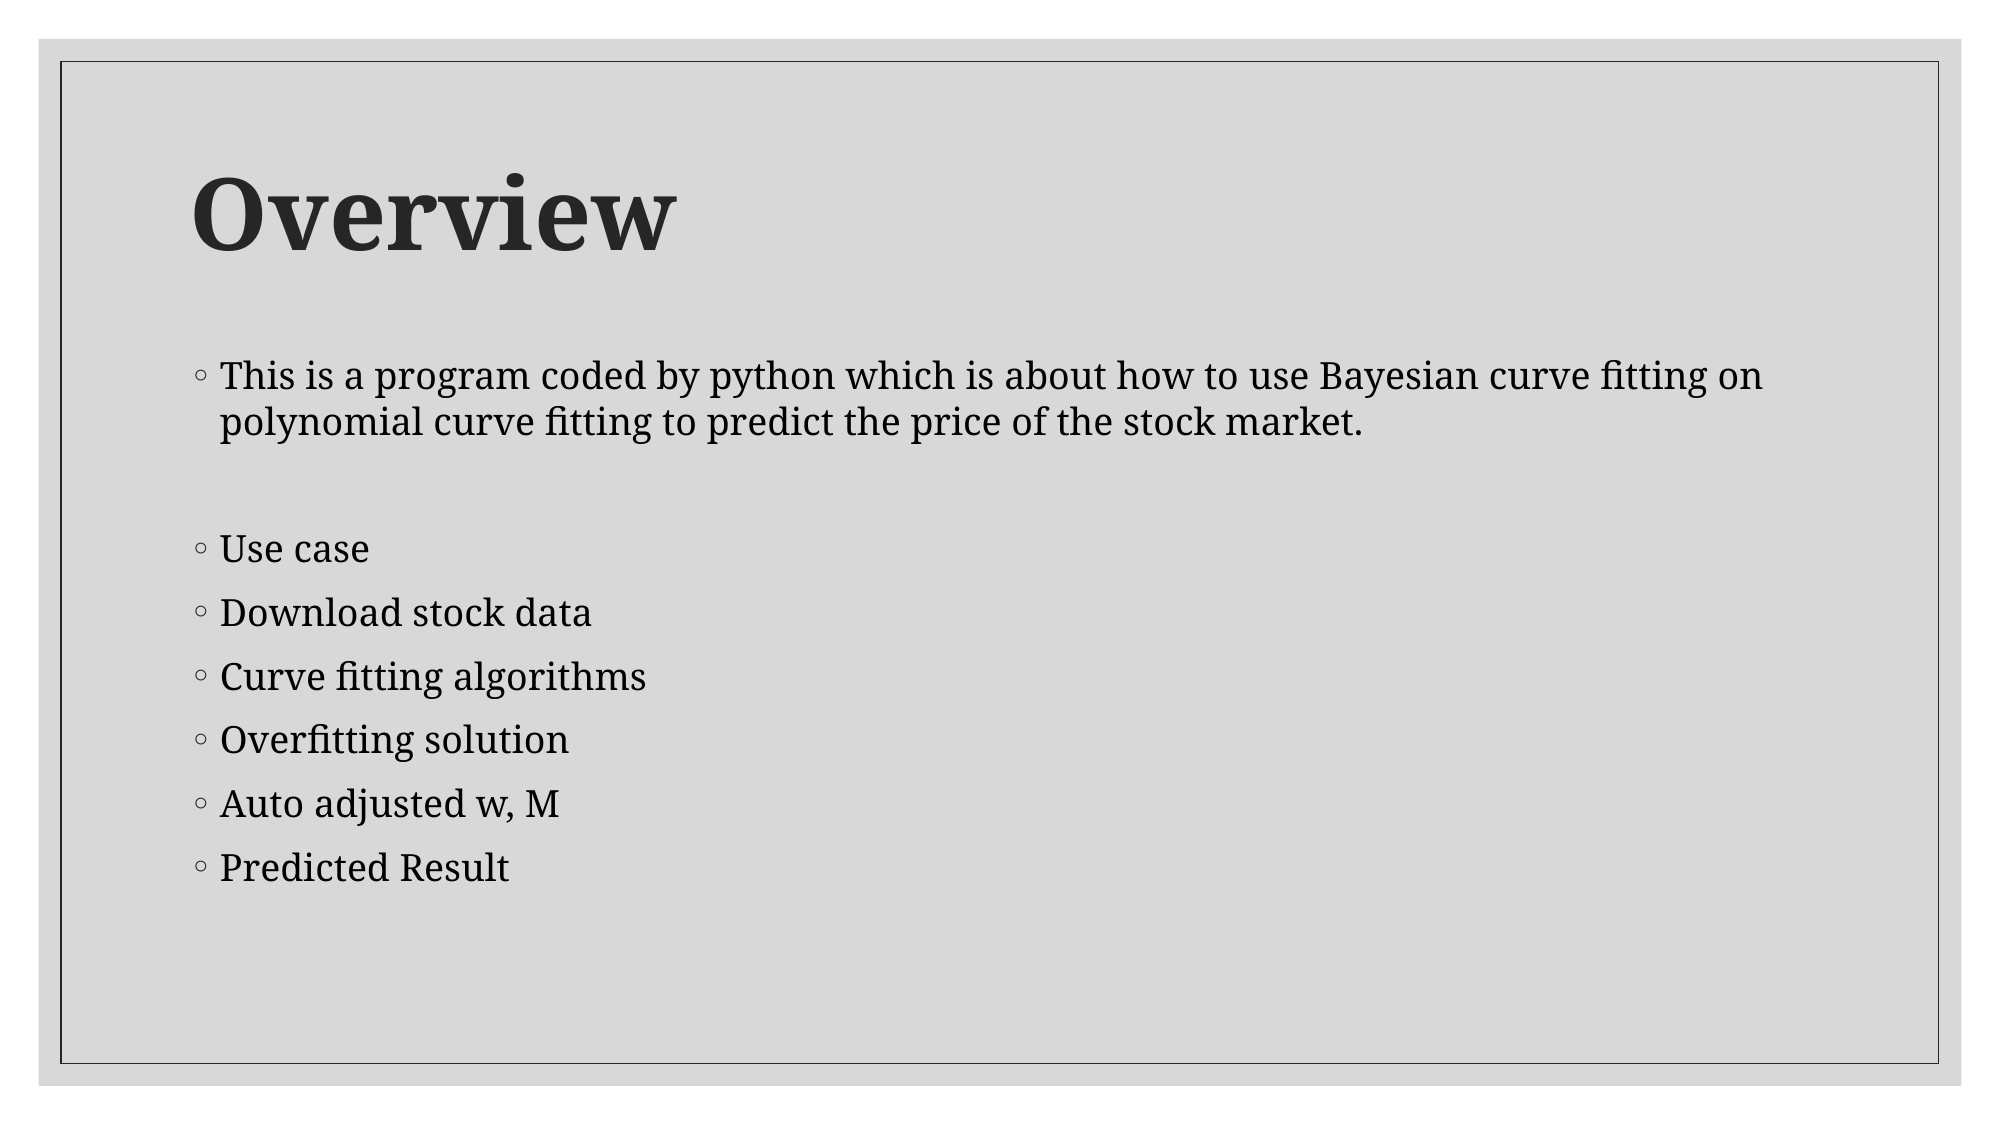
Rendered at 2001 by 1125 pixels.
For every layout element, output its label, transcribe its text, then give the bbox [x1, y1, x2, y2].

list This is a program coded by python which is about how to use Bayesian curve fitting on polynomial curve fitting to predict the price of the stock market. Use case Download stock data Curve fitting algorithms Overfitting solution Auto adjusted w, M Predicted Result [174, 345, 1825, 977]
title Overview [174, 105, 1825, 331]
